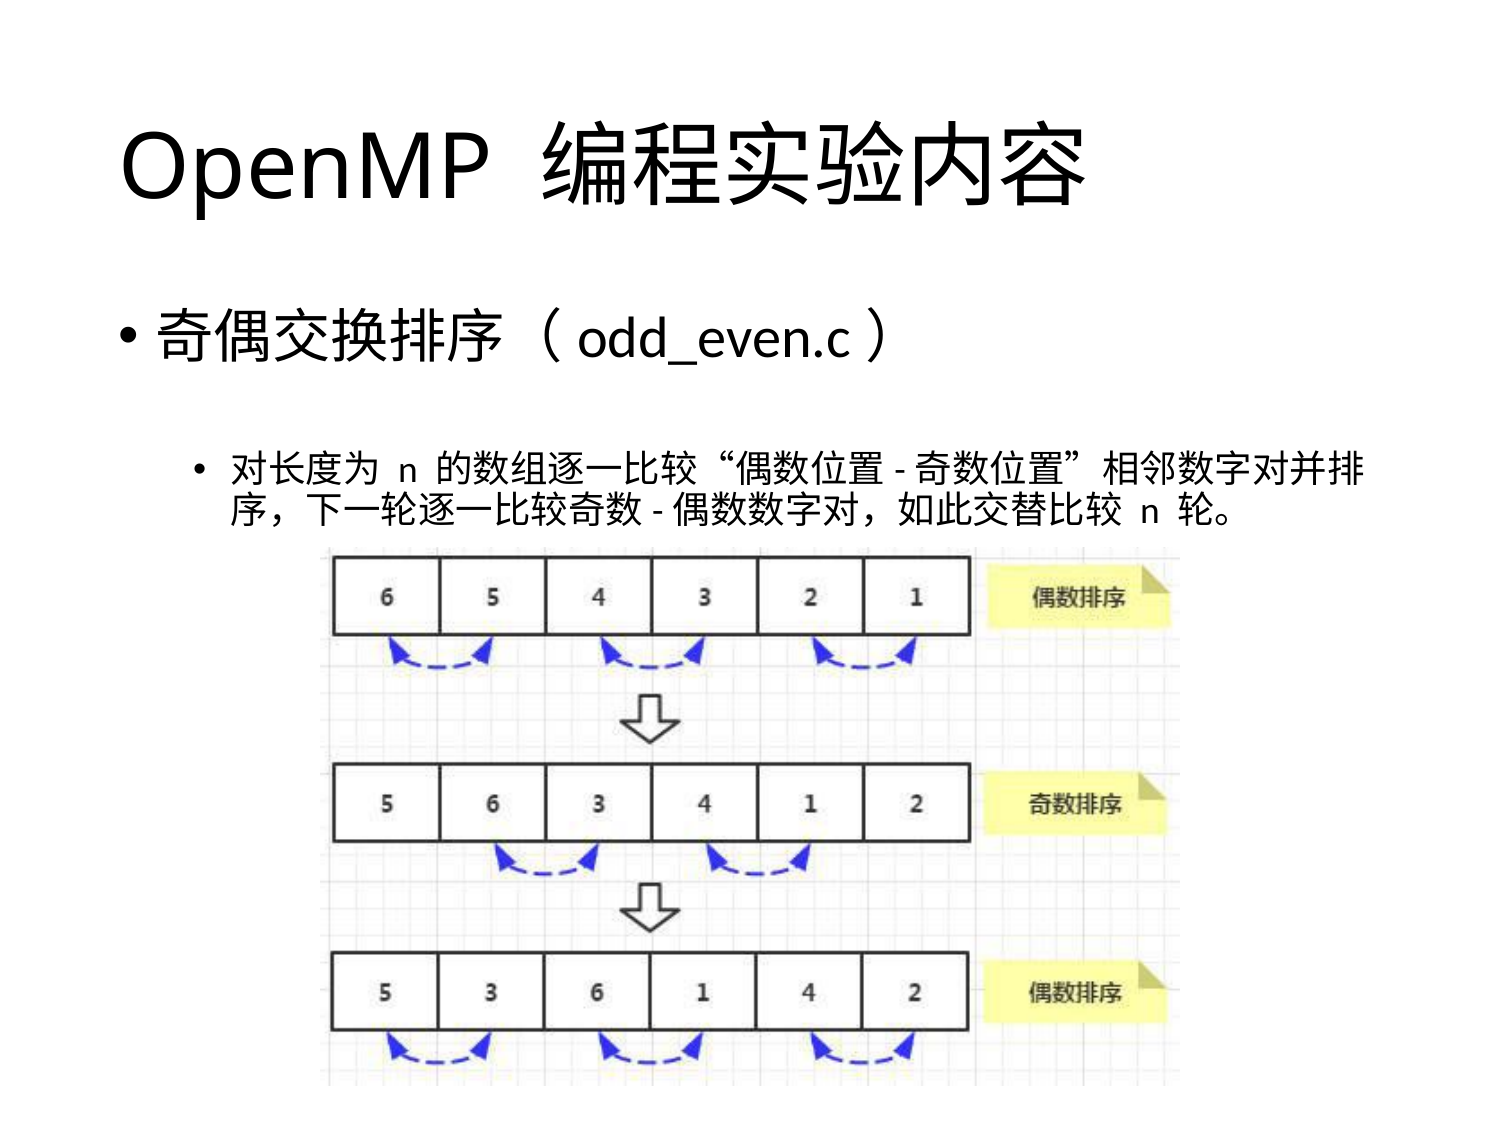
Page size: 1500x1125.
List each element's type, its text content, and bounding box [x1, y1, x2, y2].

picture [320, 547, 1180, 1086]
title OpenMP 编程实验内容 [103, 59, 1397, 278]
list 奇偶交换排序（odd_even.c） 对长度为 n 的数组逐一比较“偶数位置-奇数位置”相邻数字对并排序，下一轮逐一比较奇数-偶数数字对，如此交替比较 n 轮。 [103, 299, 1397, 1014]
